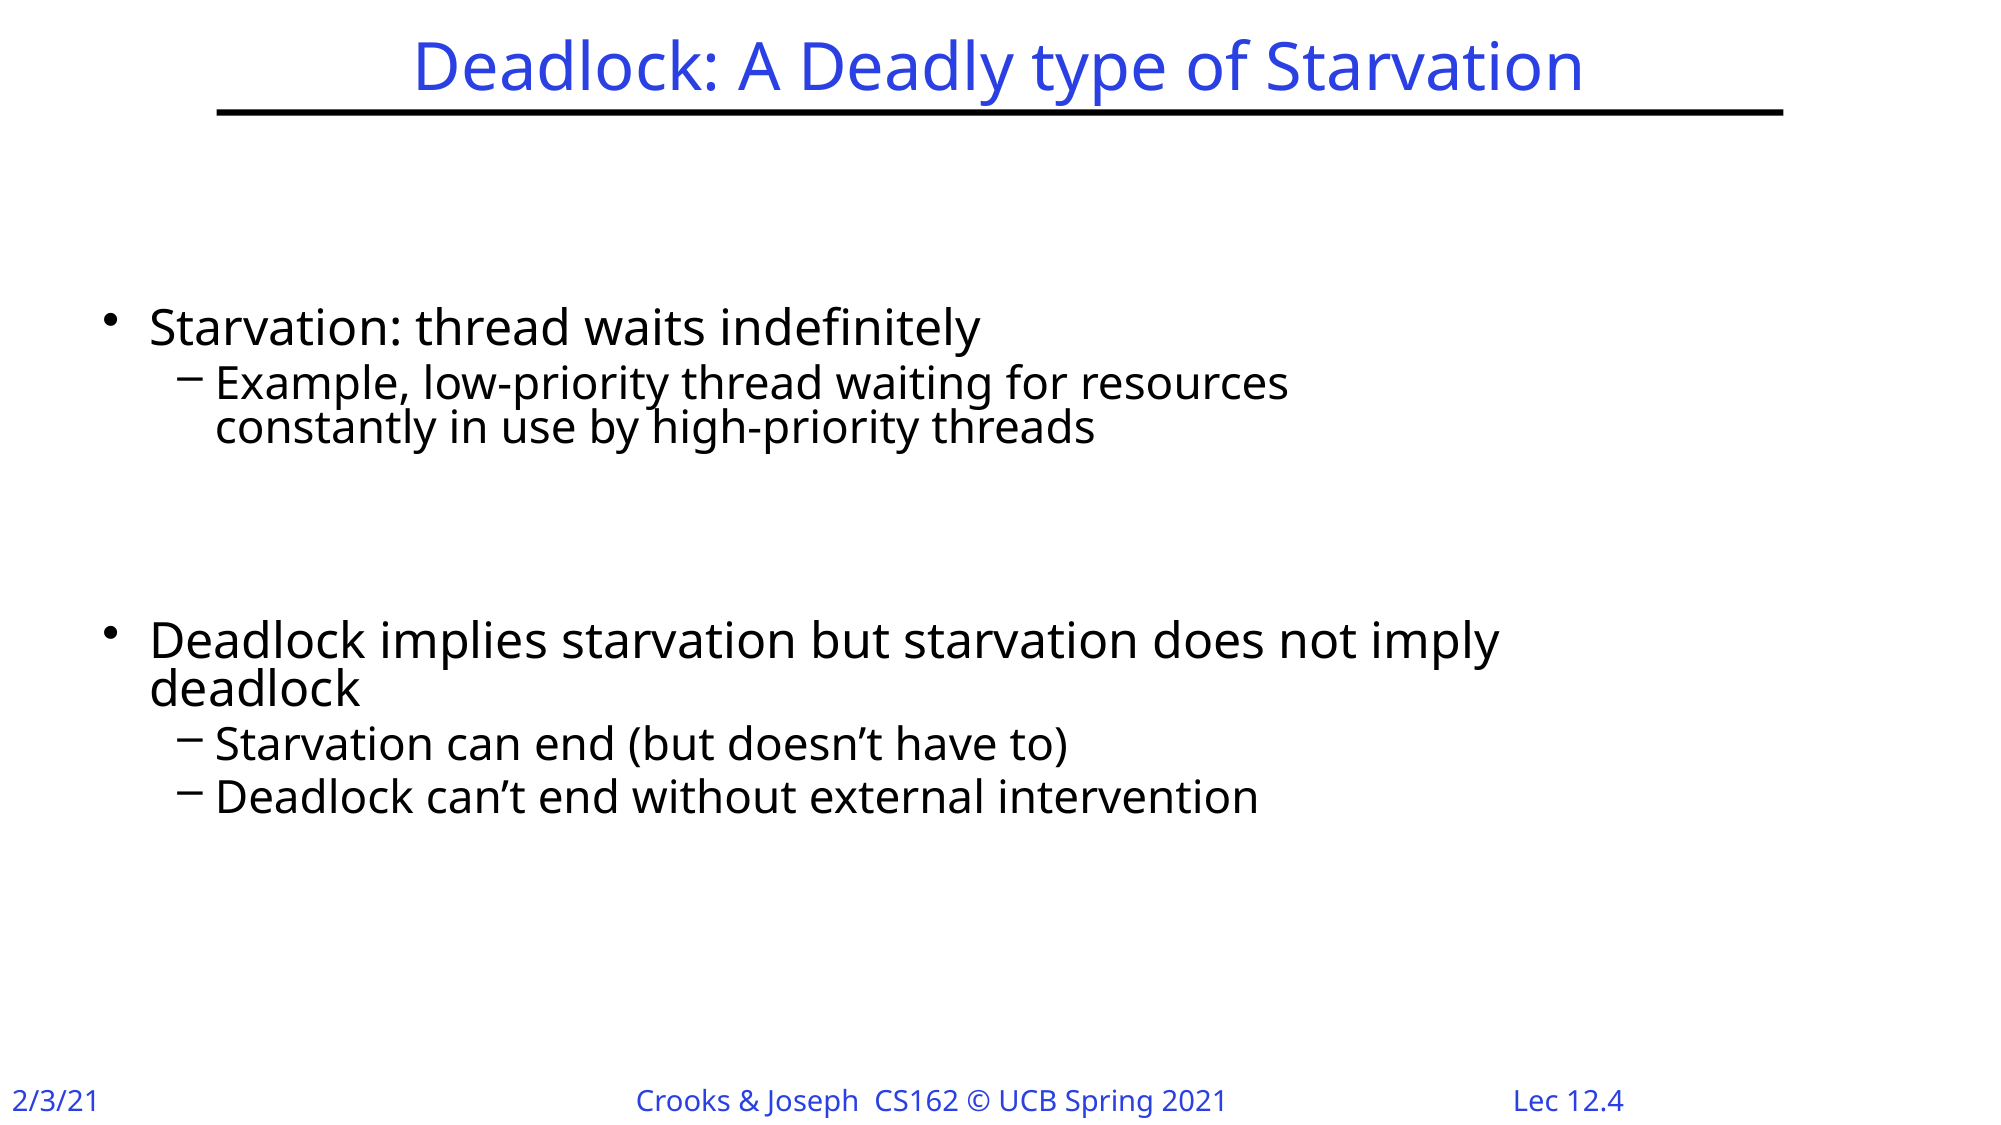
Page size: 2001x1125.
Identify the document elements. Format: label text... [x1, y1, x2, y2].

title Deadlock: A Deadly type of Starvation [216, 24, 1784, 113]
list Starvation: thread waits indefinitely Example, low-priority thread waiting for resources constantly in use by high-priority threads Deadlock implies starvation but starvation does not imply deadlock Starvation can end (but doesn’t have to) Deadlock can’t end without external intervention [87, 299, 1538, 1072]
